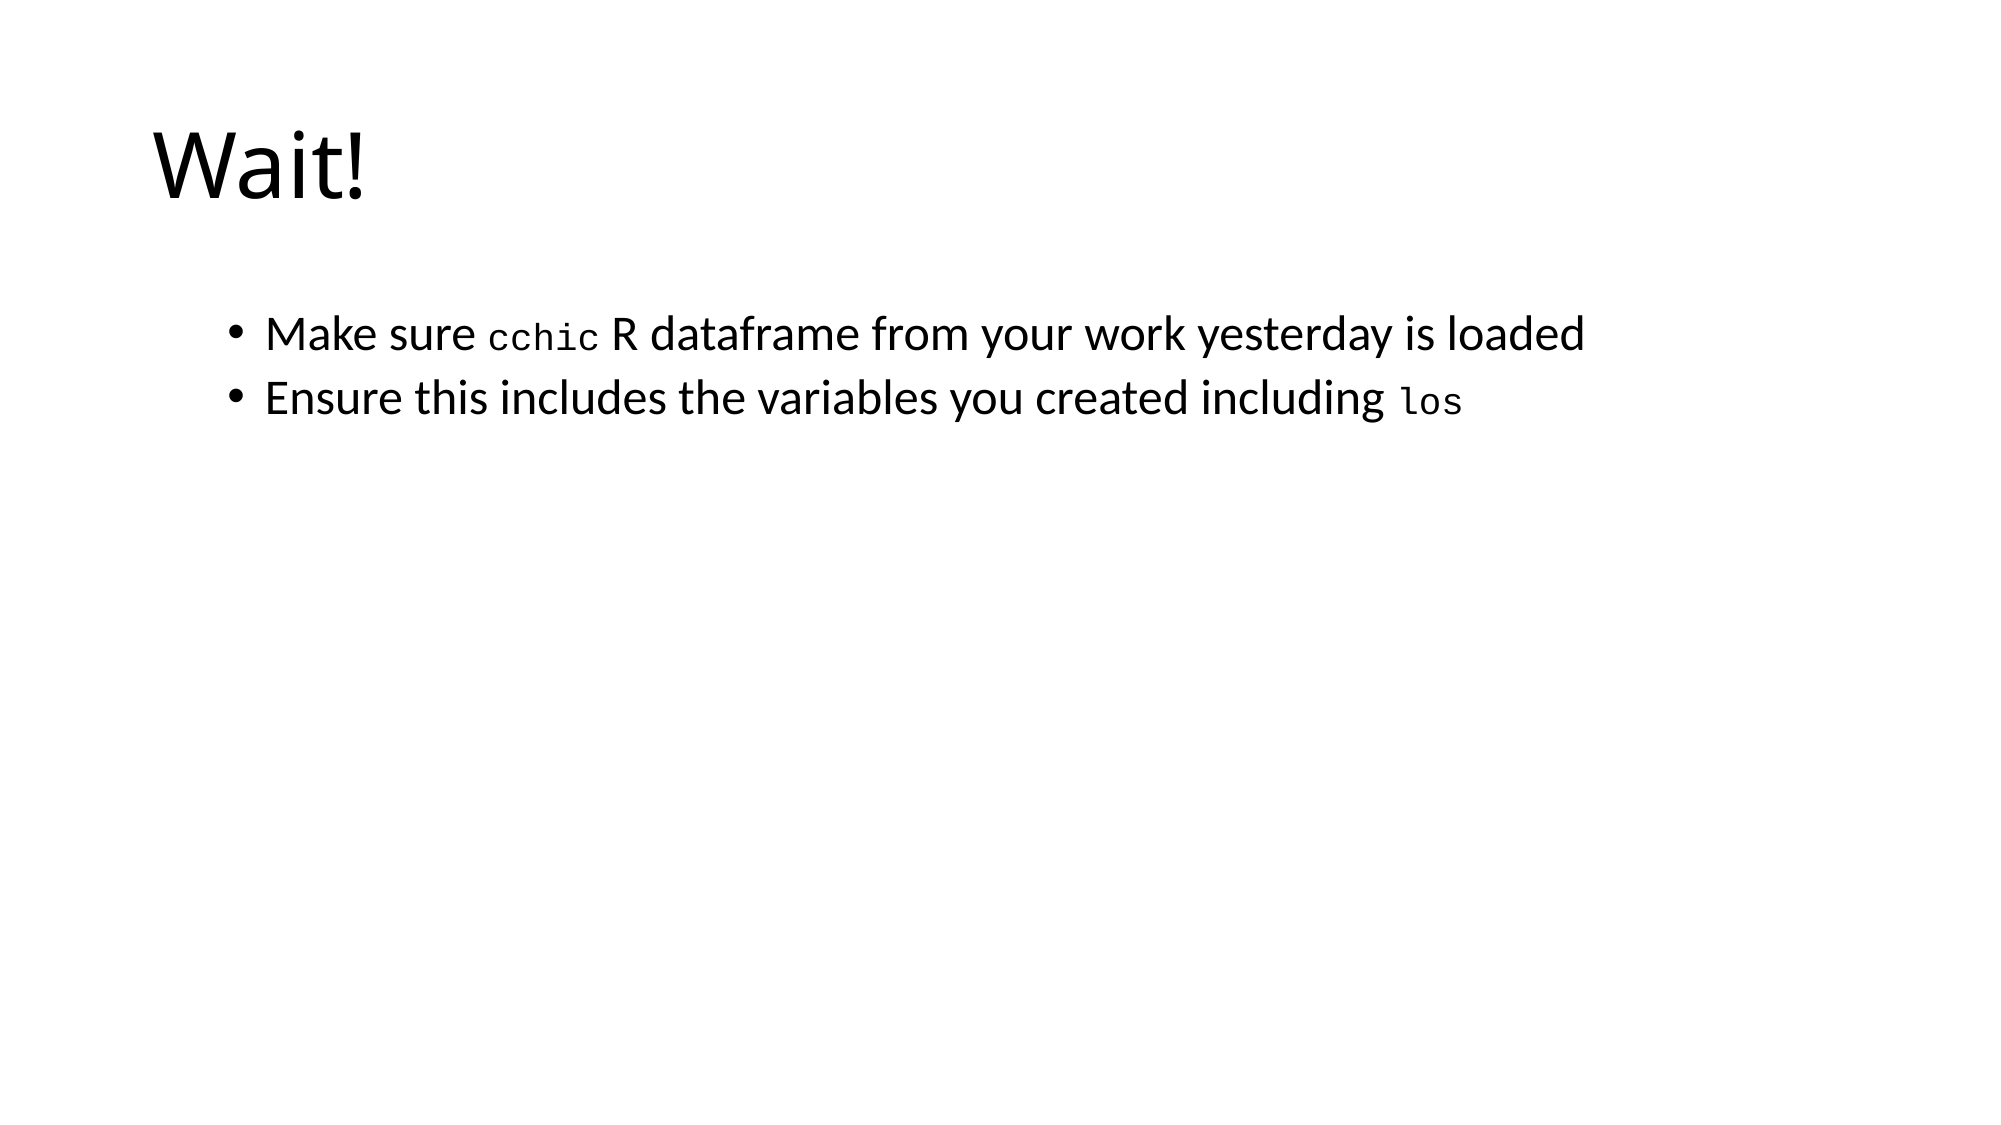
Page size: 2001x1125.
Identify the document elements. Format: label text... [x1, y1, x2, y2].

list Make sure cchic R dataframe from your work yesterday is loaded Ensure this includes the variables you created including los [137, 299, 1863, 1014]
title Wait! [137, 59, 1863, 278]
